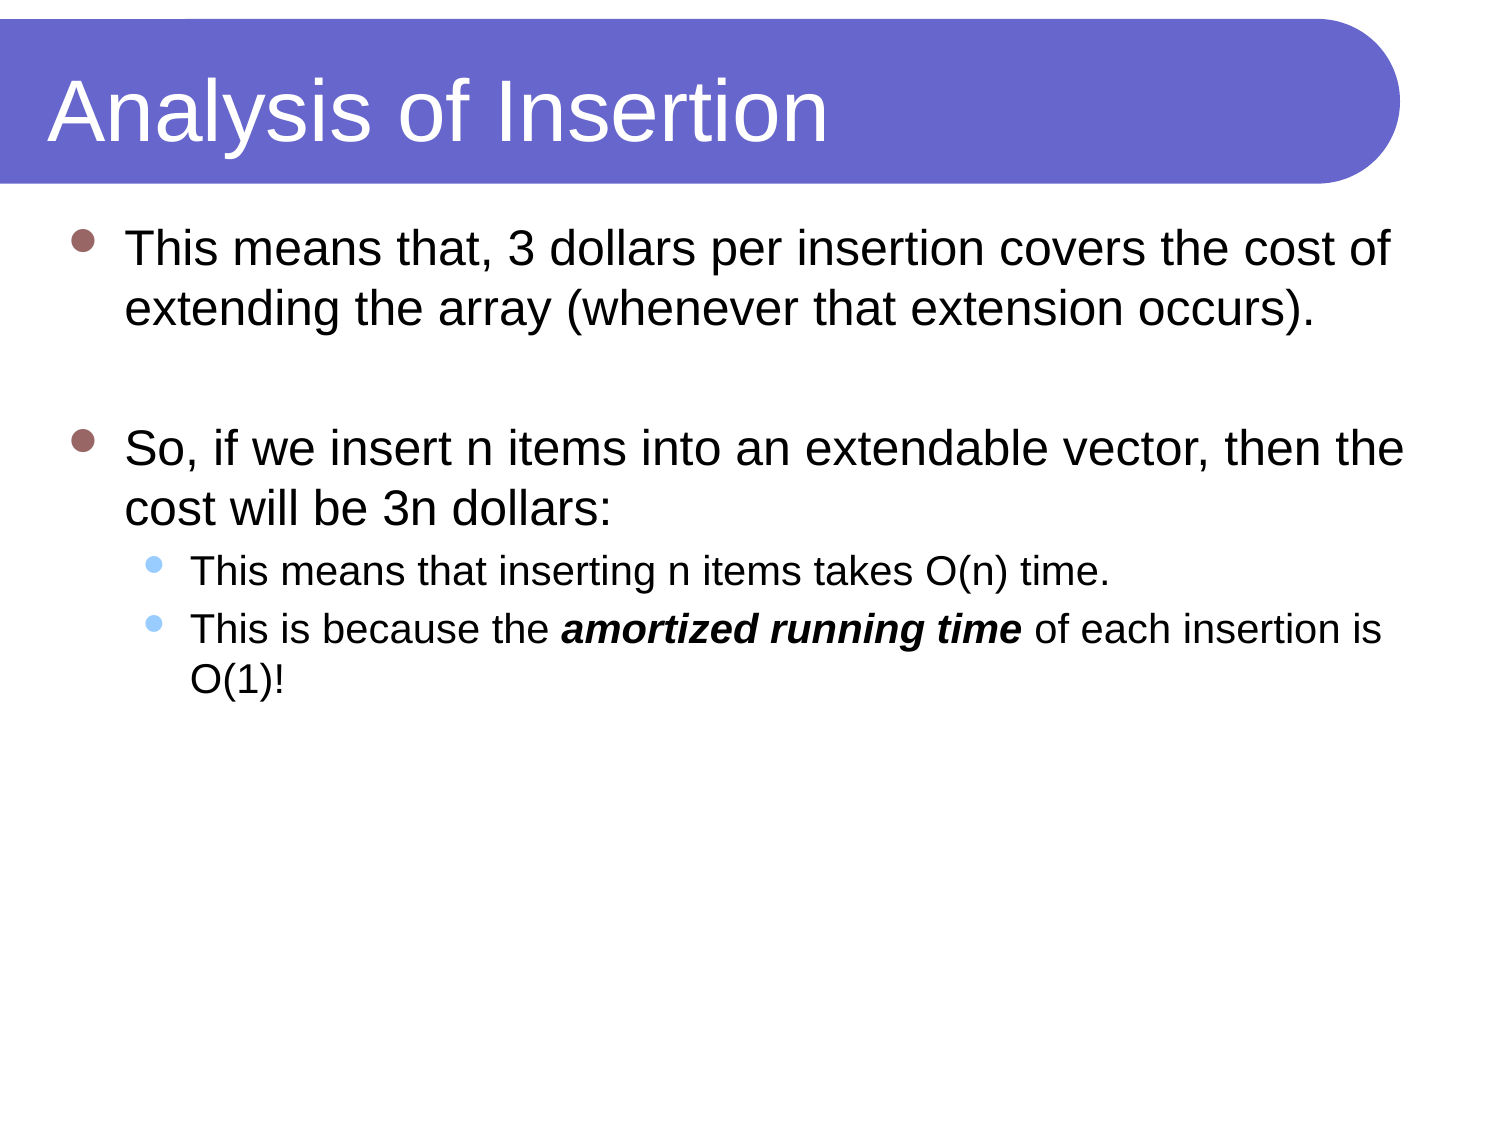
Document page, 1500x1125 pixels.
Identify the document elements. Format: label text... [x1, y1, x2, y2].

list This means that, 3 dollars per insertion covers the cost of extending the array (whenever that extension occurs). So, if we insert n items into an extendable vector, then the cost will be 3n dollars: This means that inserting n items takes O(n) time. This is because the amortized running time of each insertion is O(1)! [53, 208, 1447, 1071]
title Analysis of Insertion [32, 31, 1347, 182]
